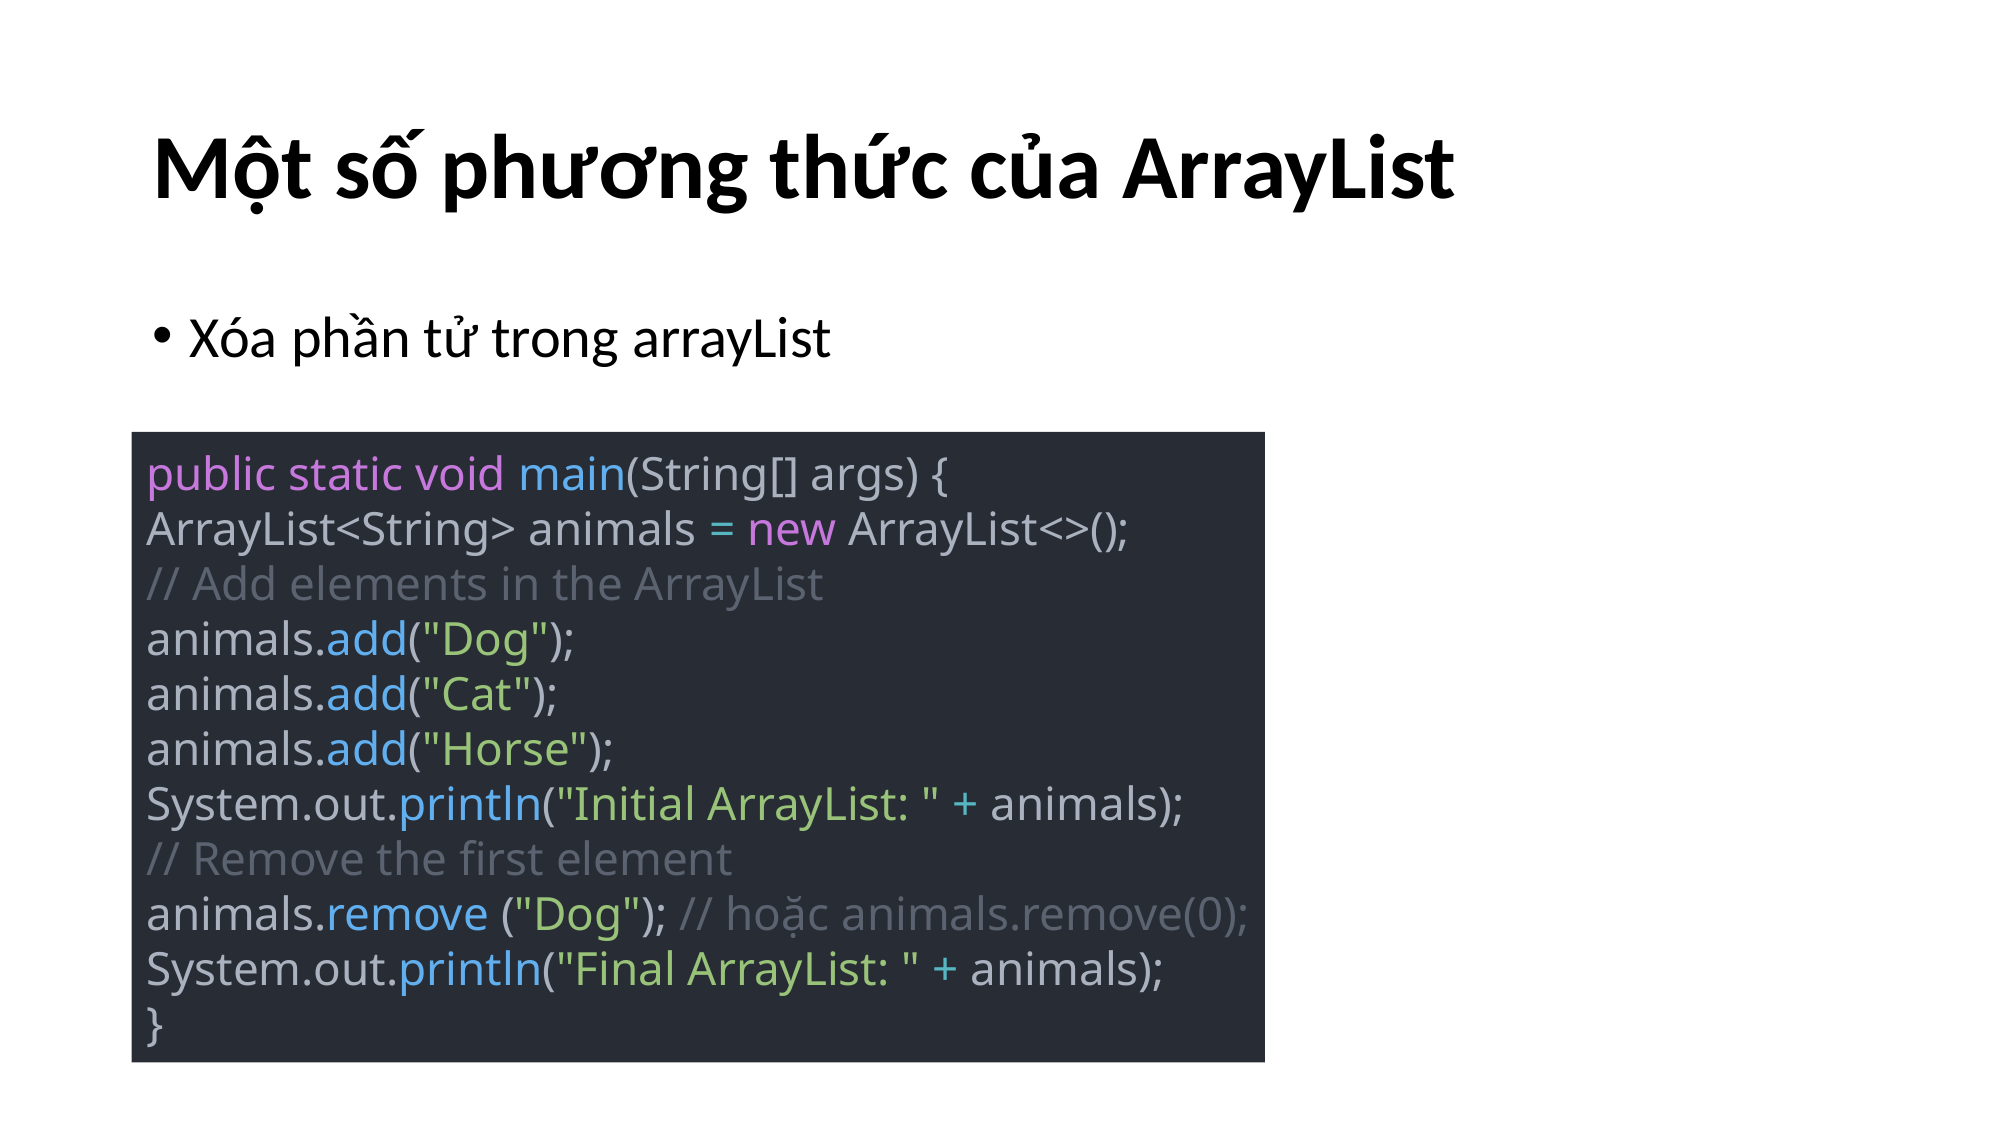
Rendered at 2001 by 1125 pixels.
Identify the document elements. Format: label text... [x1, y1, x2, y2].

text_box public static void main(String[] args) { ArrayList<String> animals = new ArrayList<>(); // Add elements in the ArrayList animals.add("Dog"); animals.add("Cat"); animals.add("Horse"); System.out.println("Initial ArrayList: " + animals); // Remove the first element animals.remove ("Dog"); // hoặc animals.remove(0); System.out.println("Final ArrayList: " + animals); } [131, 431, 1265, 1063]
list Xóa phần tử trong arrayList [137, 299, 1863, 1014]
title Một số phương thức của ArrayList [137, 59, 1863, 278]
